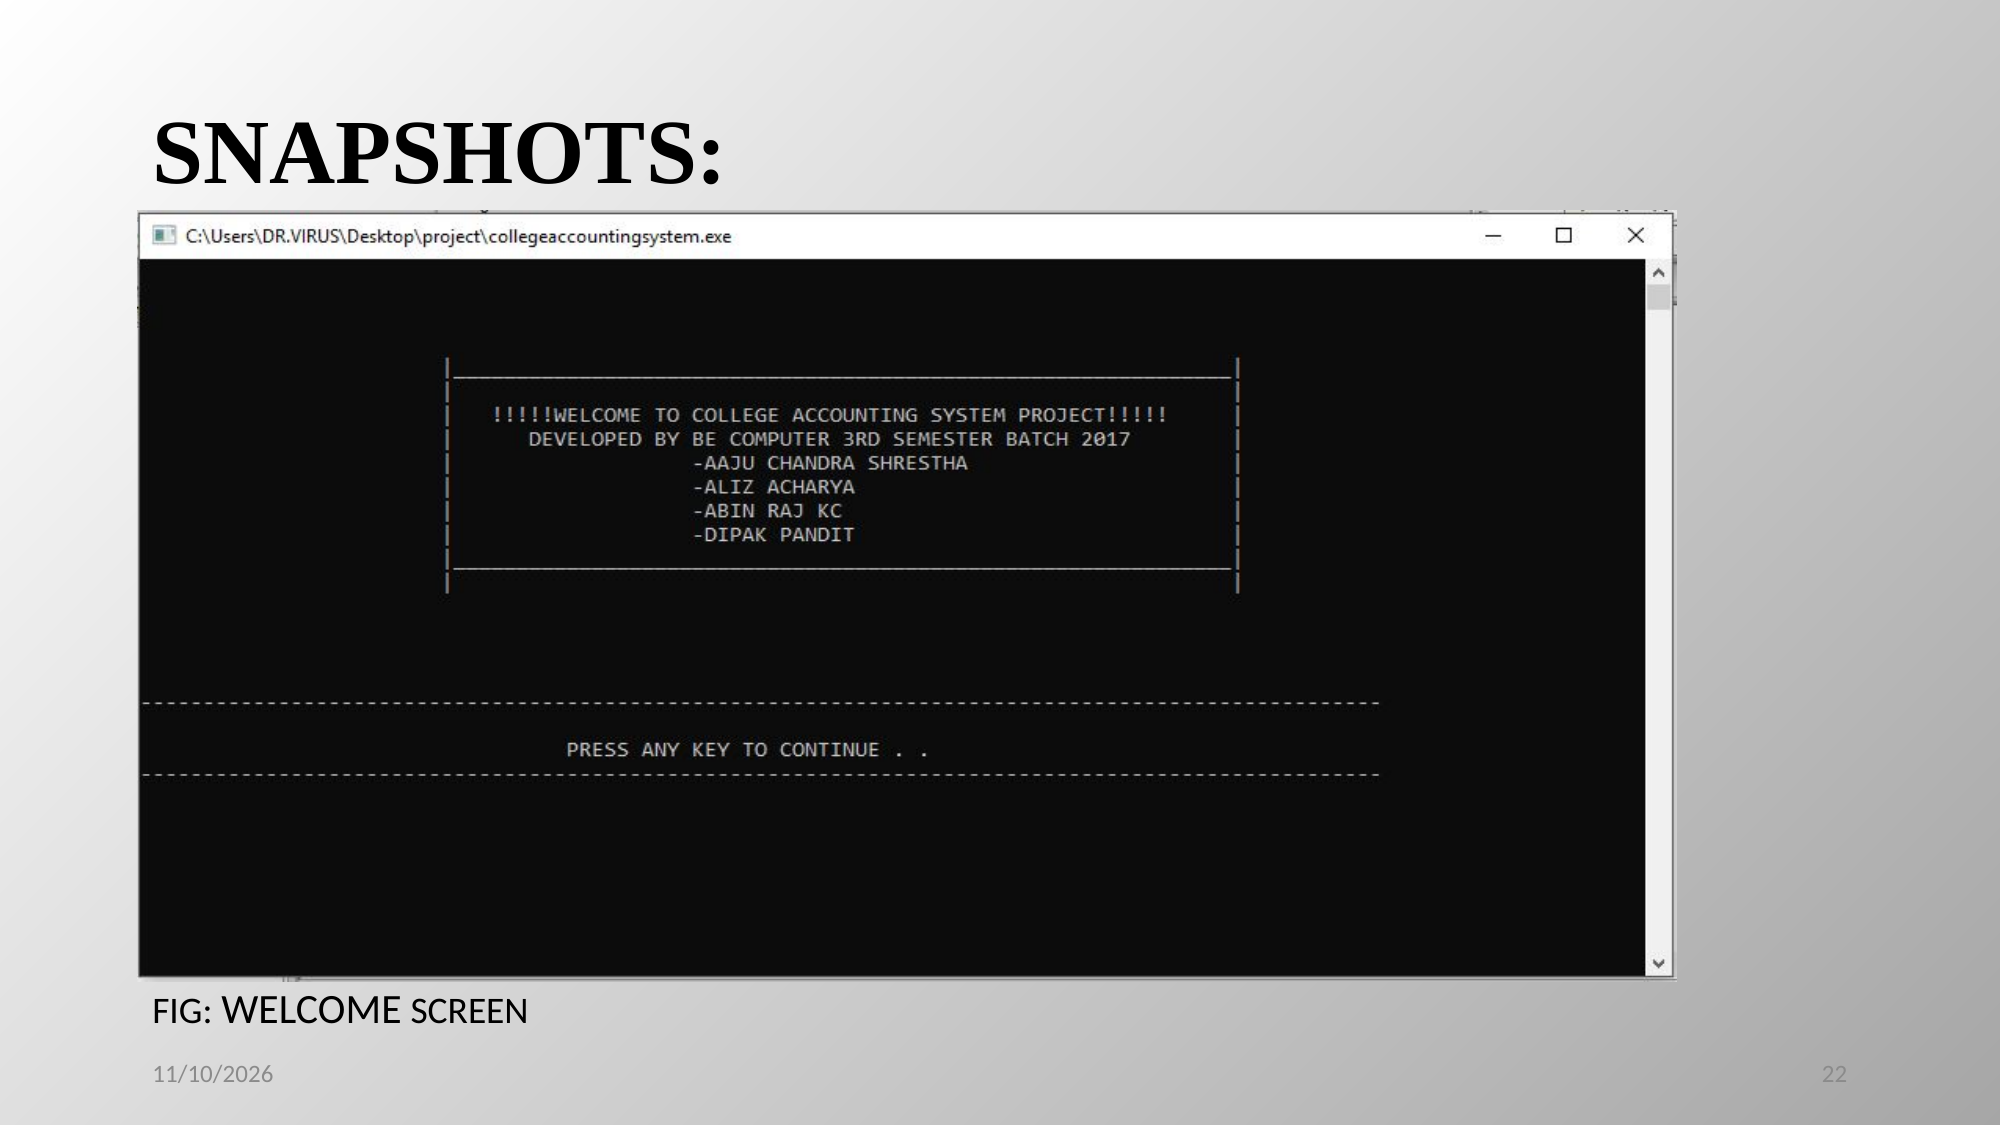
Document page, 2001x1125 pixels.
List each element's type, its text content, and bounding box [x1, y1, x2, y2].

title SNAPSHOTS: [137, 45, 1863, 263]
text_box FIG: WELCOME SCREEN [137, 982, 707, 1040]
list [137, 210, 1677, 982]
slide_number 22 [1412, 1042, 1863, 1103]
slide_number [137, 1042, 588, 1103]
